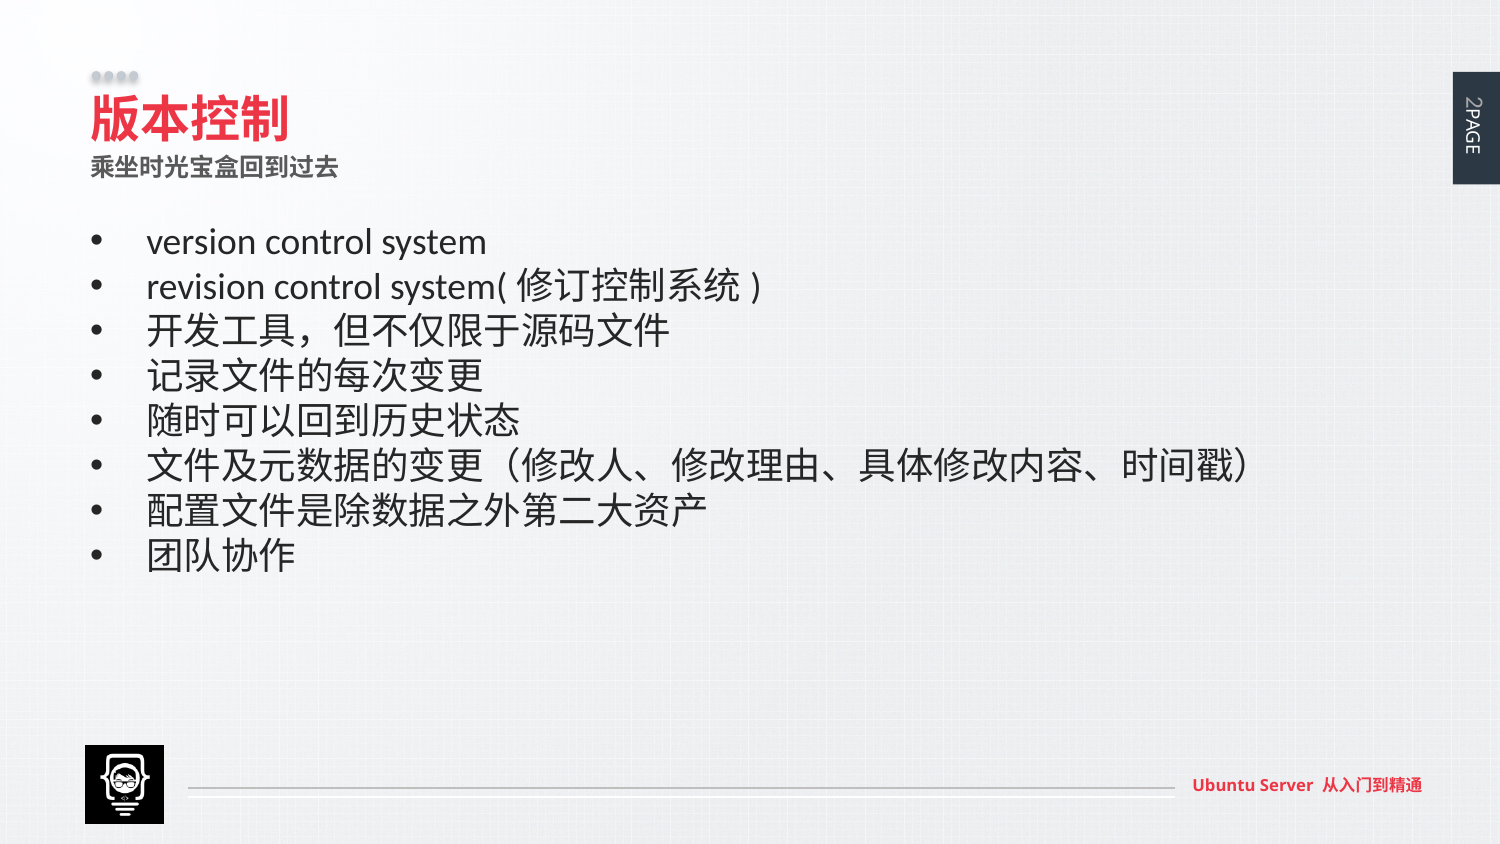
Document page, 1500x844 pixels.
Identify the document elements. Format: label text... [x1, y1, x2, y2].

title 版本控制 [75, 46, 1425, 188]
list version control system revision control system(修订控制系统) 开发工具，但不仅限于源码文件 记录文件的每次变更 随时可以回到历史状态 文件及元数据的变更（修改人、修改理由、具体修改内容、时间戳） 配置文件是除数据之外第二大资产 团队协作 [75, 209, 1425, 722]
list 乘坐时光宝盒回到过去 [75, 143, 900, 197]
picture [0, 0, 1500, 844]
